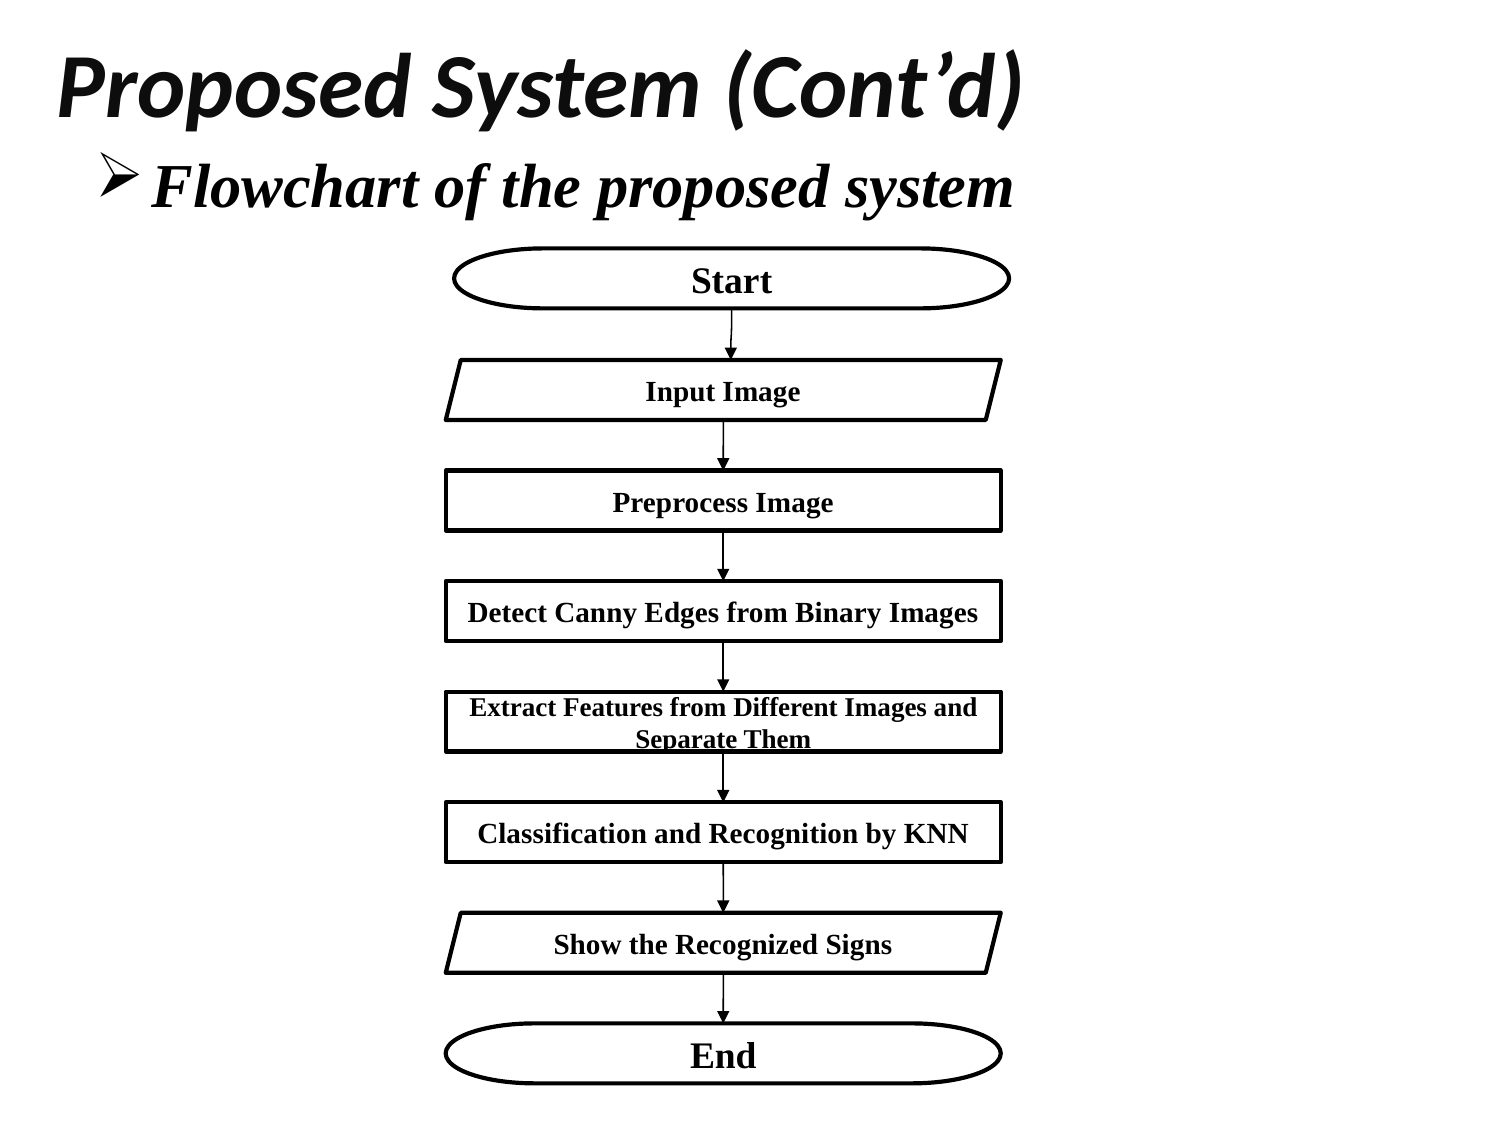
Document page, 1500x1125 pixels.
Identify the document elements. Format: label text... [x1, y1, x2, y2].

title Proposed System (Cont’d) [0, 0, 1425, 163]
text_box Start [452, 246, 1012, 311]
text_box End [443, 1021, 1003, 1086]
text_box Classification and Recognition by KNN [444, 800, 1003, 864]
text_box Input Image [443, 357, 1003, 423]
text_box Extract Features from Different Images and Separate Them [444, 690, 1003, 754]
list Flowchart of the proposed system [80, 137, 1499, 1125]
text_box Detect Canny Edges from Binary Images [444, 579, 1003, 643]
text_box Preprocess Image [444, 468, 1003, 533]
text_box Show the Recognized Signs [443, 910, 1003, 975]
